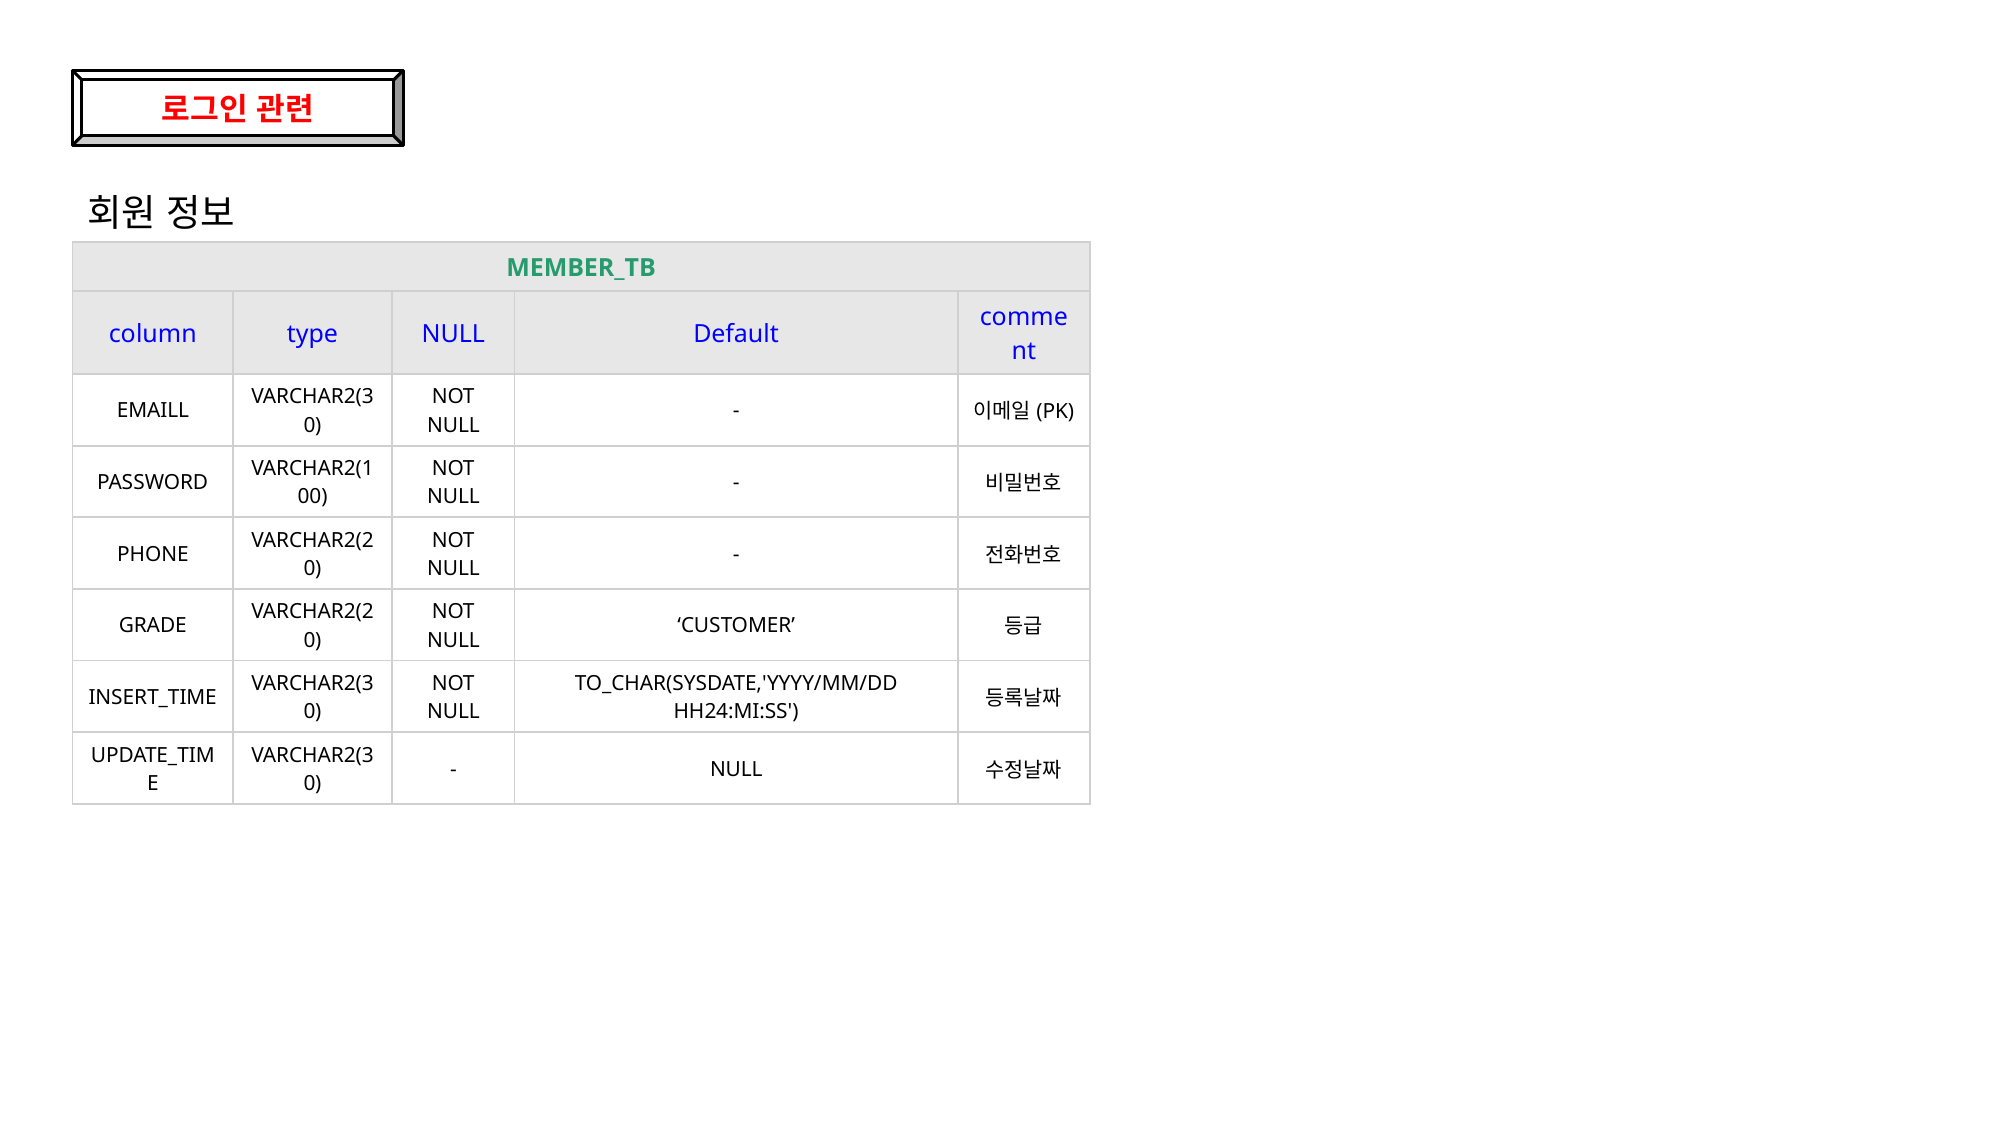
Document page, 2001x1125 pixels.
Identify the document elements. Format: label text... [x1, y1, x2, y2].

table_cell 수정날짜 [959, 733, 1089, 803]
table_cell VARCHAR2(30) [234, 661, 391, 731]
table_cell NOT NULL [393, 447, 514, 516]
table_cell VARCHAR2(30) [234, 375, 391, 445]
table_cell VARCHAR2(30) [234, 733, 391, 803]
table_cell NULL [515, 733, 957, 803]
table_cell NOT NULL [393, 375, 514, 445]
table_cell Default [515, 292, 957, 373]
table_cell - [515, 447, 957, 516]
table_cell NOT NULL [74, 76, 80, 140]
table_cell 등급 [959, 590, 1089, 660]
table_cell column [73, 292, 232, 373]
table_cell NOT NULL [393, 518, 514, 588]
table_cell TO_CHAR(SYSDATE,'YYYY/MM/DD HH24:MI:SS') [515, 661, 957, 731]
table_cell Default [78, 72, 398, 78]
table_cell VARCHAR2(20) [234, 518, 391, 588]
table_cell comment [959, 292, 1089, 373]
table_cell VARCHAR2(100) [234, 447, 391, 516]
table_cell NULL [393, 292, 514, 373]
table_cell 이메일(PK) [959, 375, 1089, 445]
table_cell NOT NULL [393, 661, 514, 731]
table_cell PASSWORD [73, 447, 232, 516]
table_cell INSERT_TIME [73, 661, 232, 731]
table_cell VARCHAR2(20) [234, 590, 391, 660]
table_cell type [234, 292, 391, 373]
table_cell 비밀번호 [959, 447, 1089, 516]
table_cell 등록날짜 [959, 661, 1089, 731]
table_cell - [515, 518, 957, 588]
table_cell NOT NULL [393, 590, 514, 660]
table_cell ‘CUSTOMER’ [515, 590, 957, 660]
table_cell 전화번호 [959, 518, 1089, 588]
table_cell - [515, 375, 957, 445]
text_box 로그인 관련 [71, 69, 405, 147]
table_cell - [393, 733, 514, 803]
table_cell GRADE [73, 590, 232, 660]
text_box 회원 정보 [72, 181, 520, 242]
table_header MEMBER_TB [73, 243, 1089, 290]
table_cell EMAILL [73, 375, 232, 445]
table_cell UPDATE_TIME [73, 733, 232, 803]
table_cell PHONE [73, 518, 232, 588]
